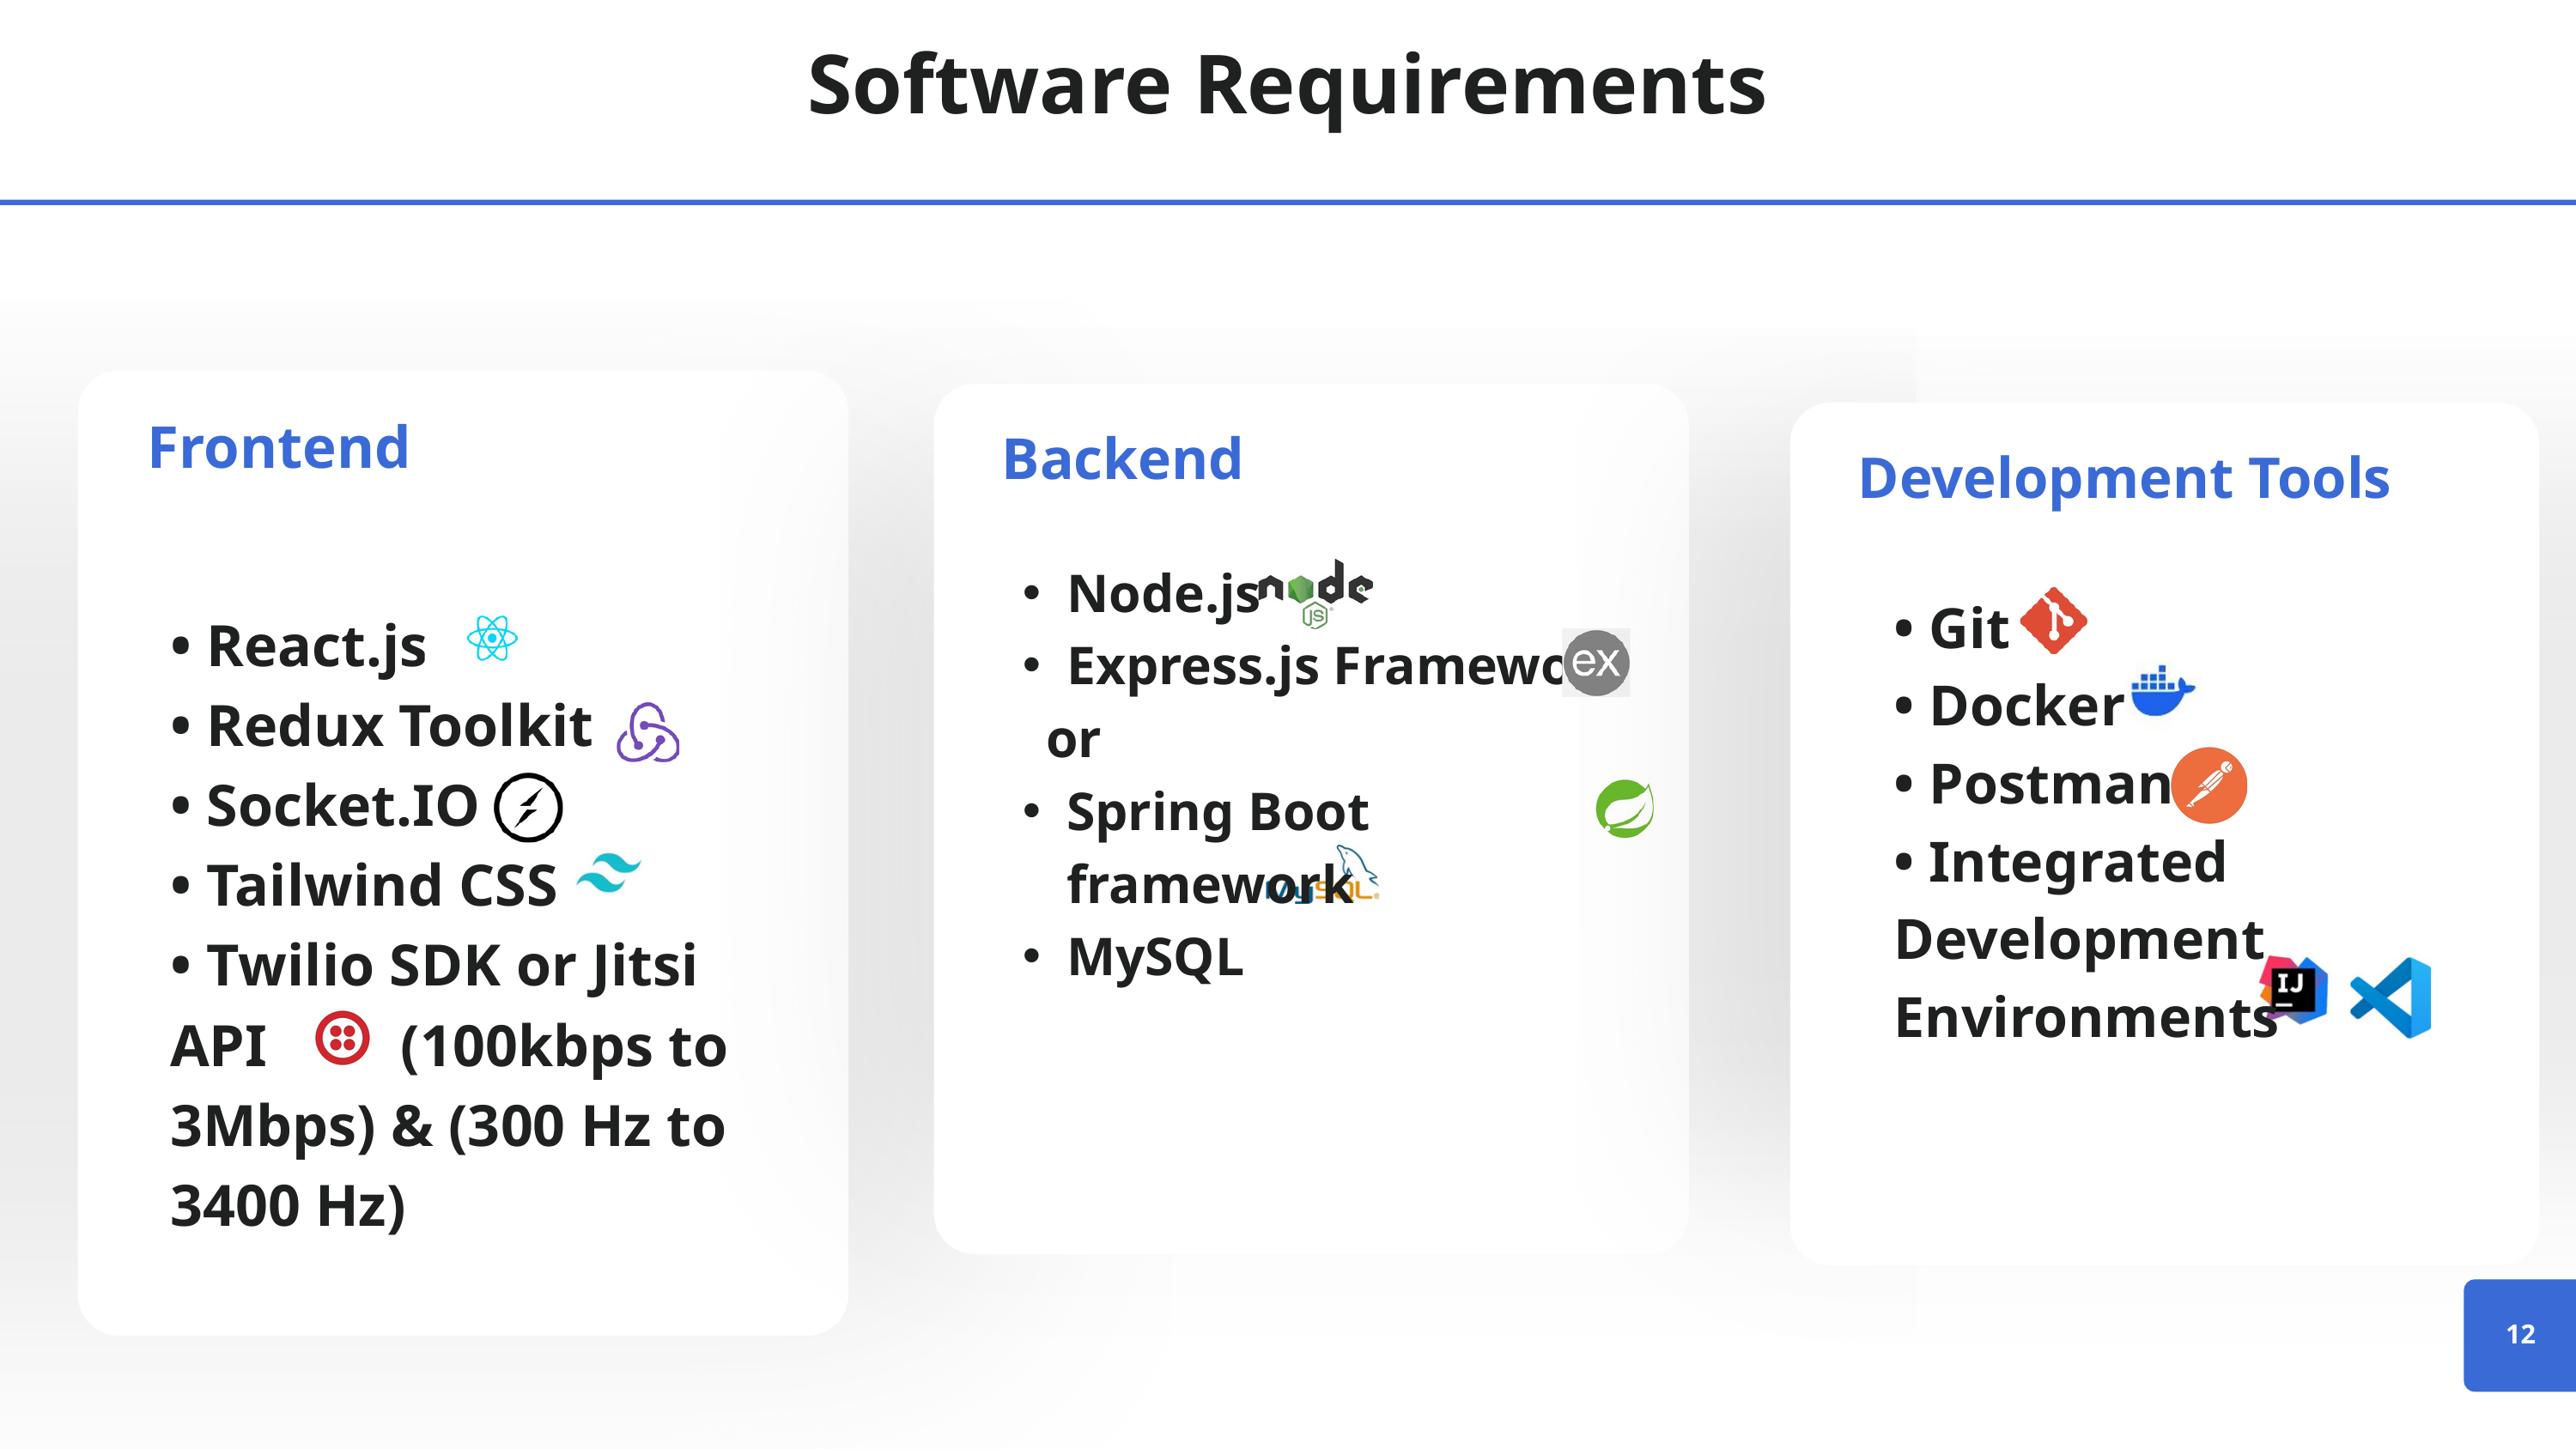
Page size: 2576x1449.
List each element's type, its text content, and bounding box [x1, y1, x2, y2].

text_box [1789, 402, 2540, 1266]
text_box [0, 299, 1173, 1449]
text_box [1577, 336, 2576, 1392]
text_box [933, 384, 1690, 1255]
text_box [2464, 1278, 2576, 1392]
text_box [77, 370, 849, 1337]
text_box Software Requirements [752, 15, 1823, 130]
text_box [719, 327, 1917, 1392]
